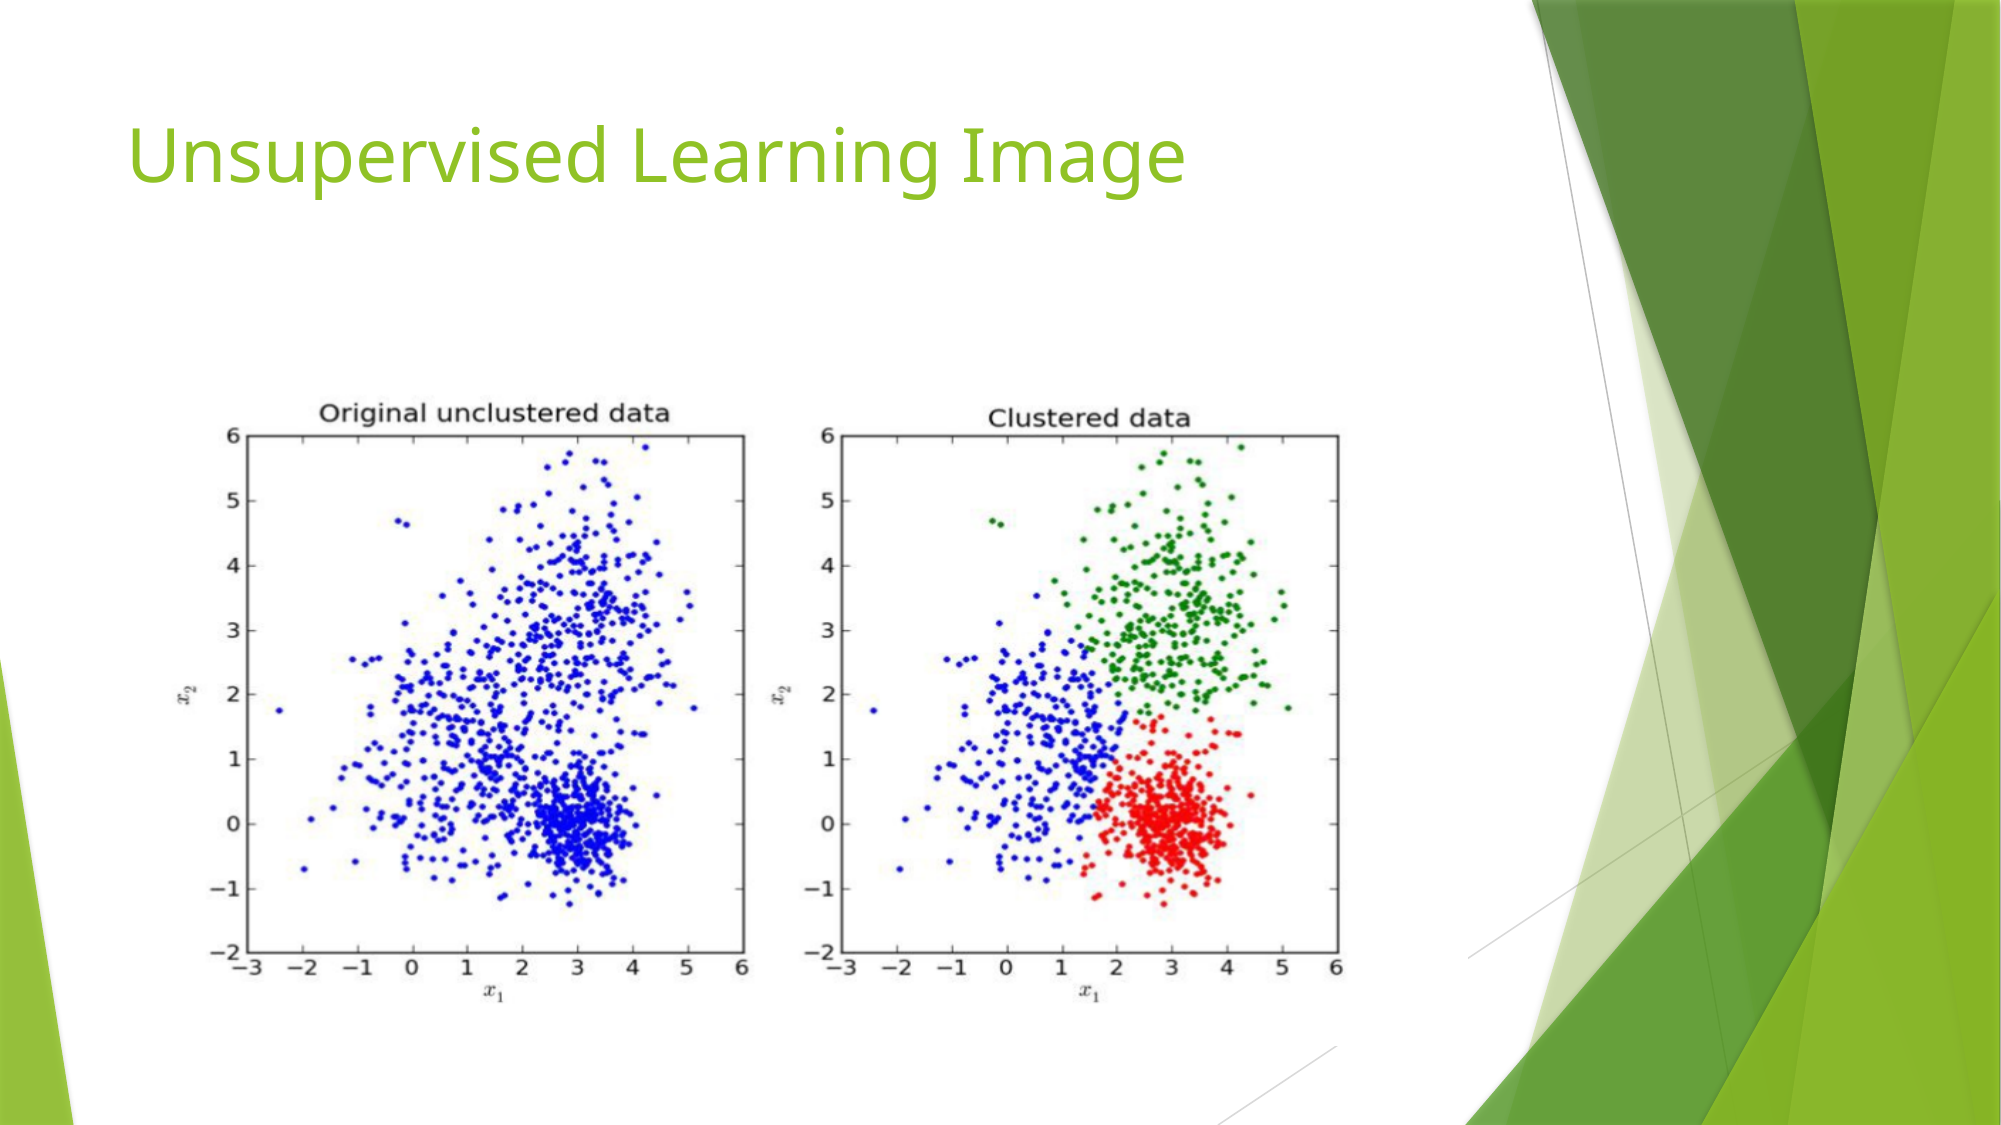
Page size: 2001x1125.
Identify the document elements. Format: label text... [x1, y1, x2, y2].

title Unsupervised Learning Image [111, 99, 1522, 317]
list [110, 353, 1469, 1047]
